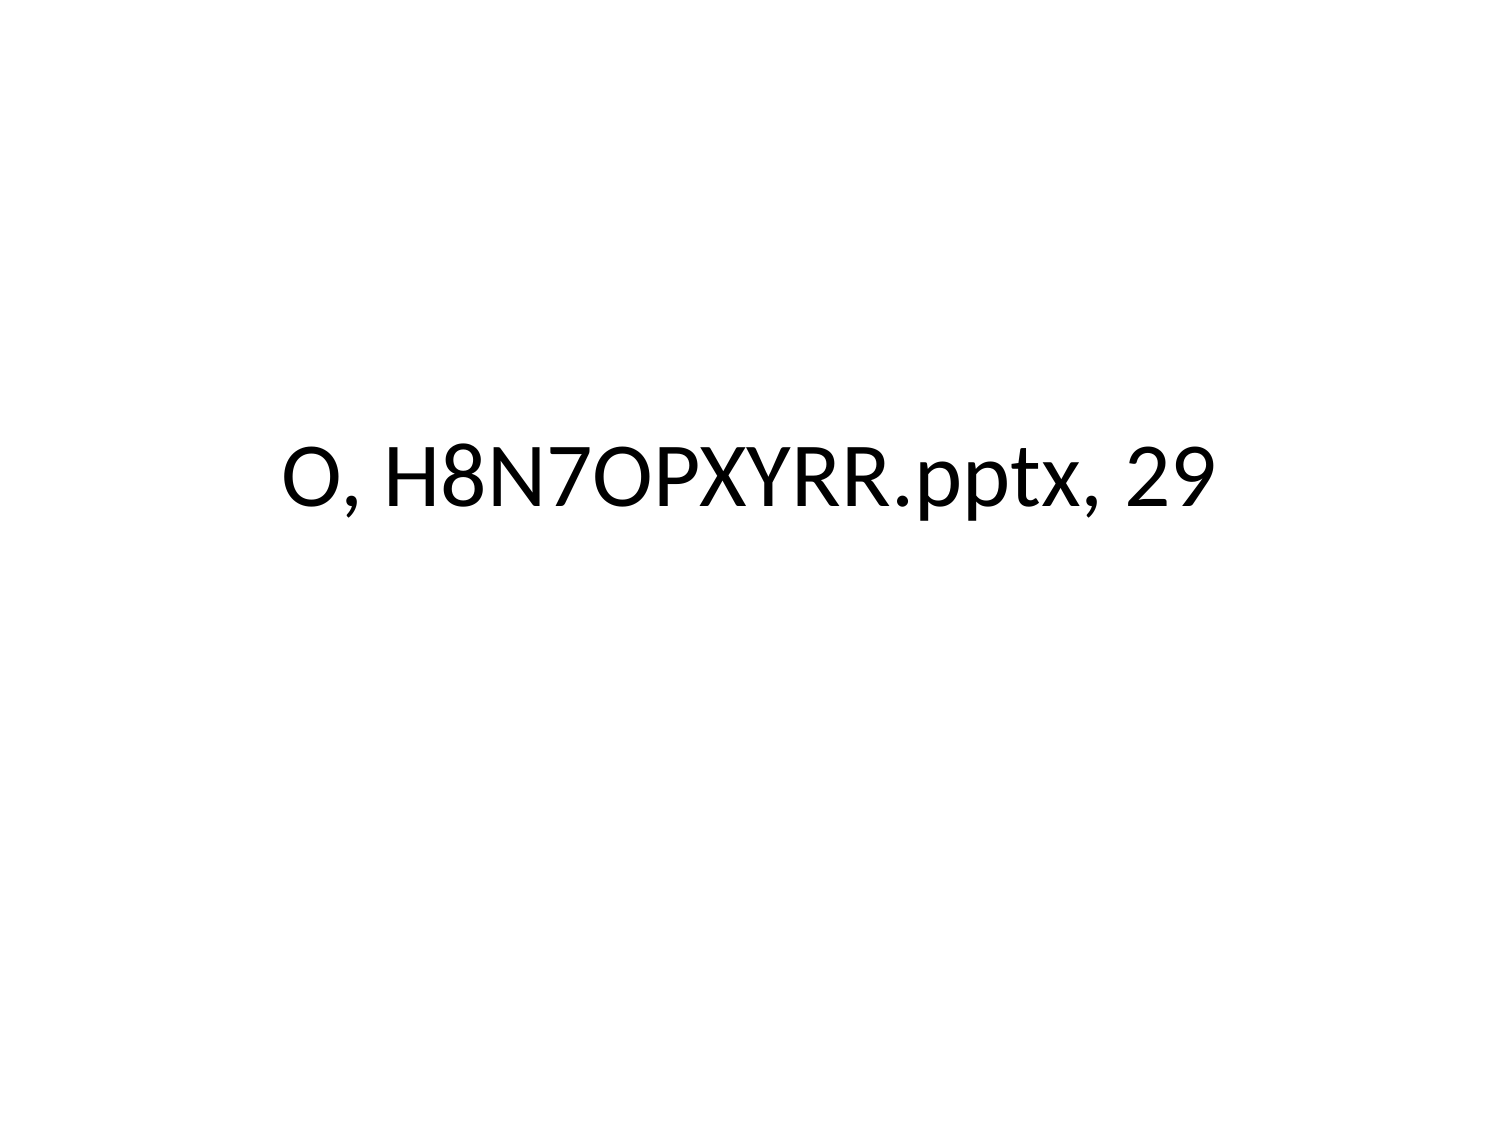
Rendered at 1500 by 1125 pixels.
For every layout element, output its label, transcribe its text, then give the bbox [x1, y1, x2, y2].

title O, H8N7OPXYRR.pptx, 29 [112, 349, 1388, 591]
